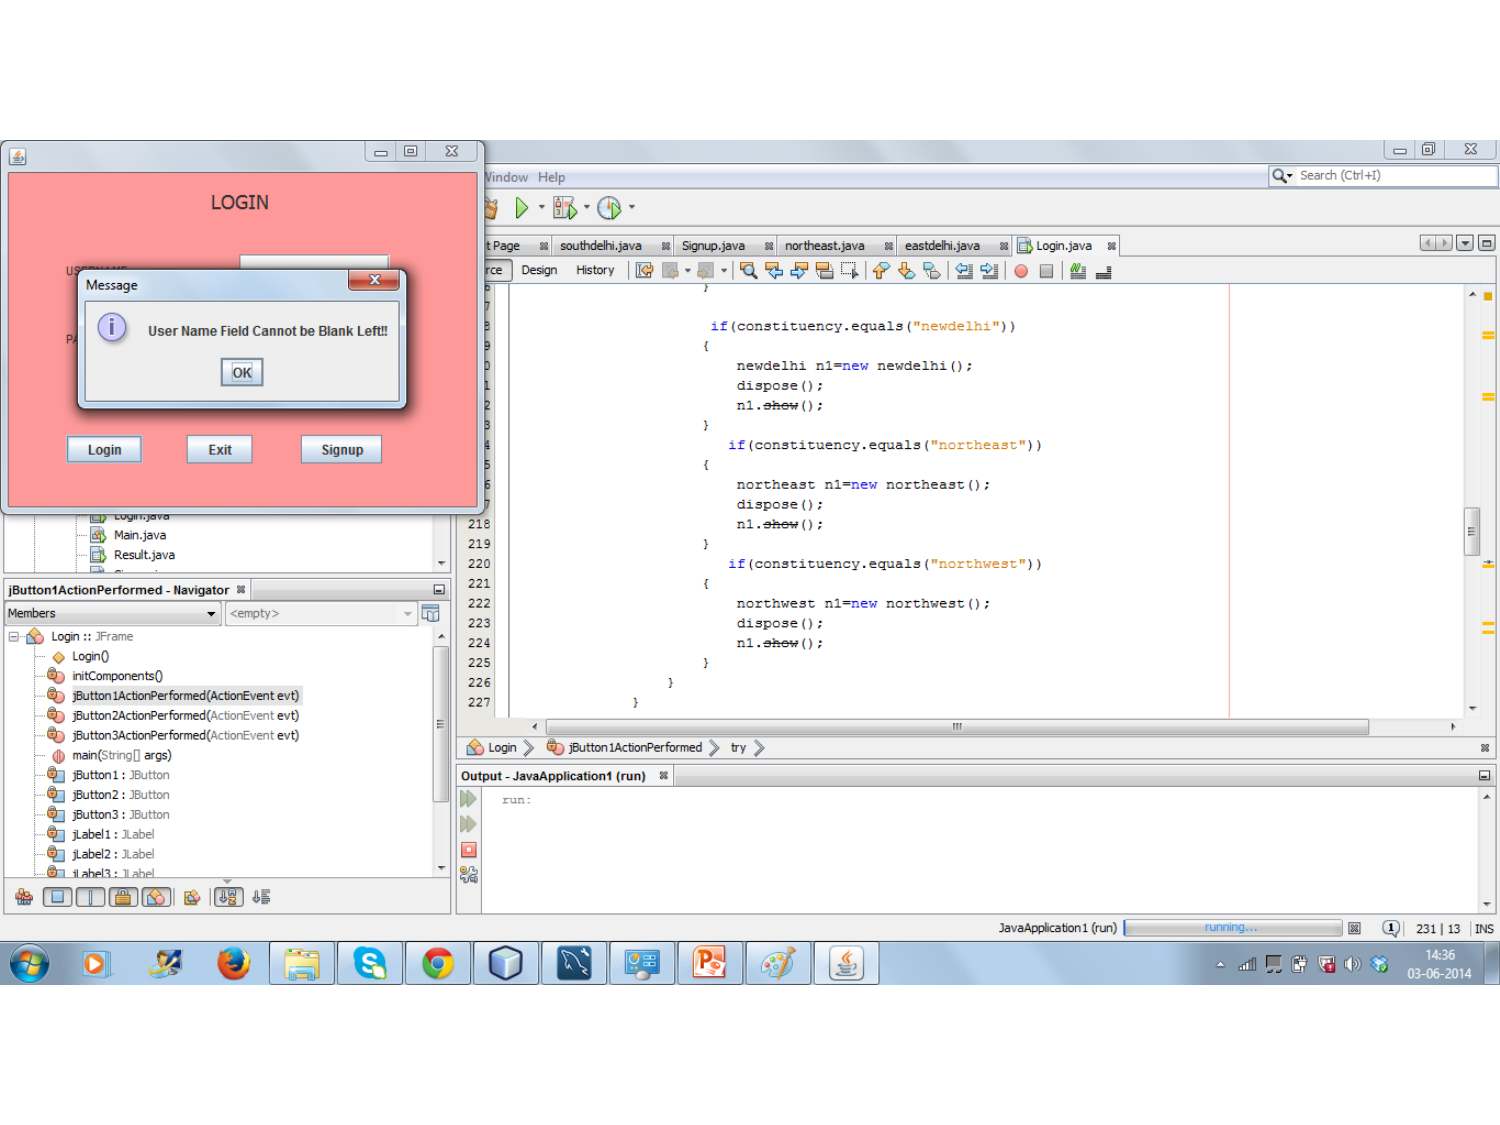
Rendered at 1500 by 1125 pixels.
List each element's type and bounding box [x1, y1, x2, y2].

picture [0, 140, 1500, 985]
